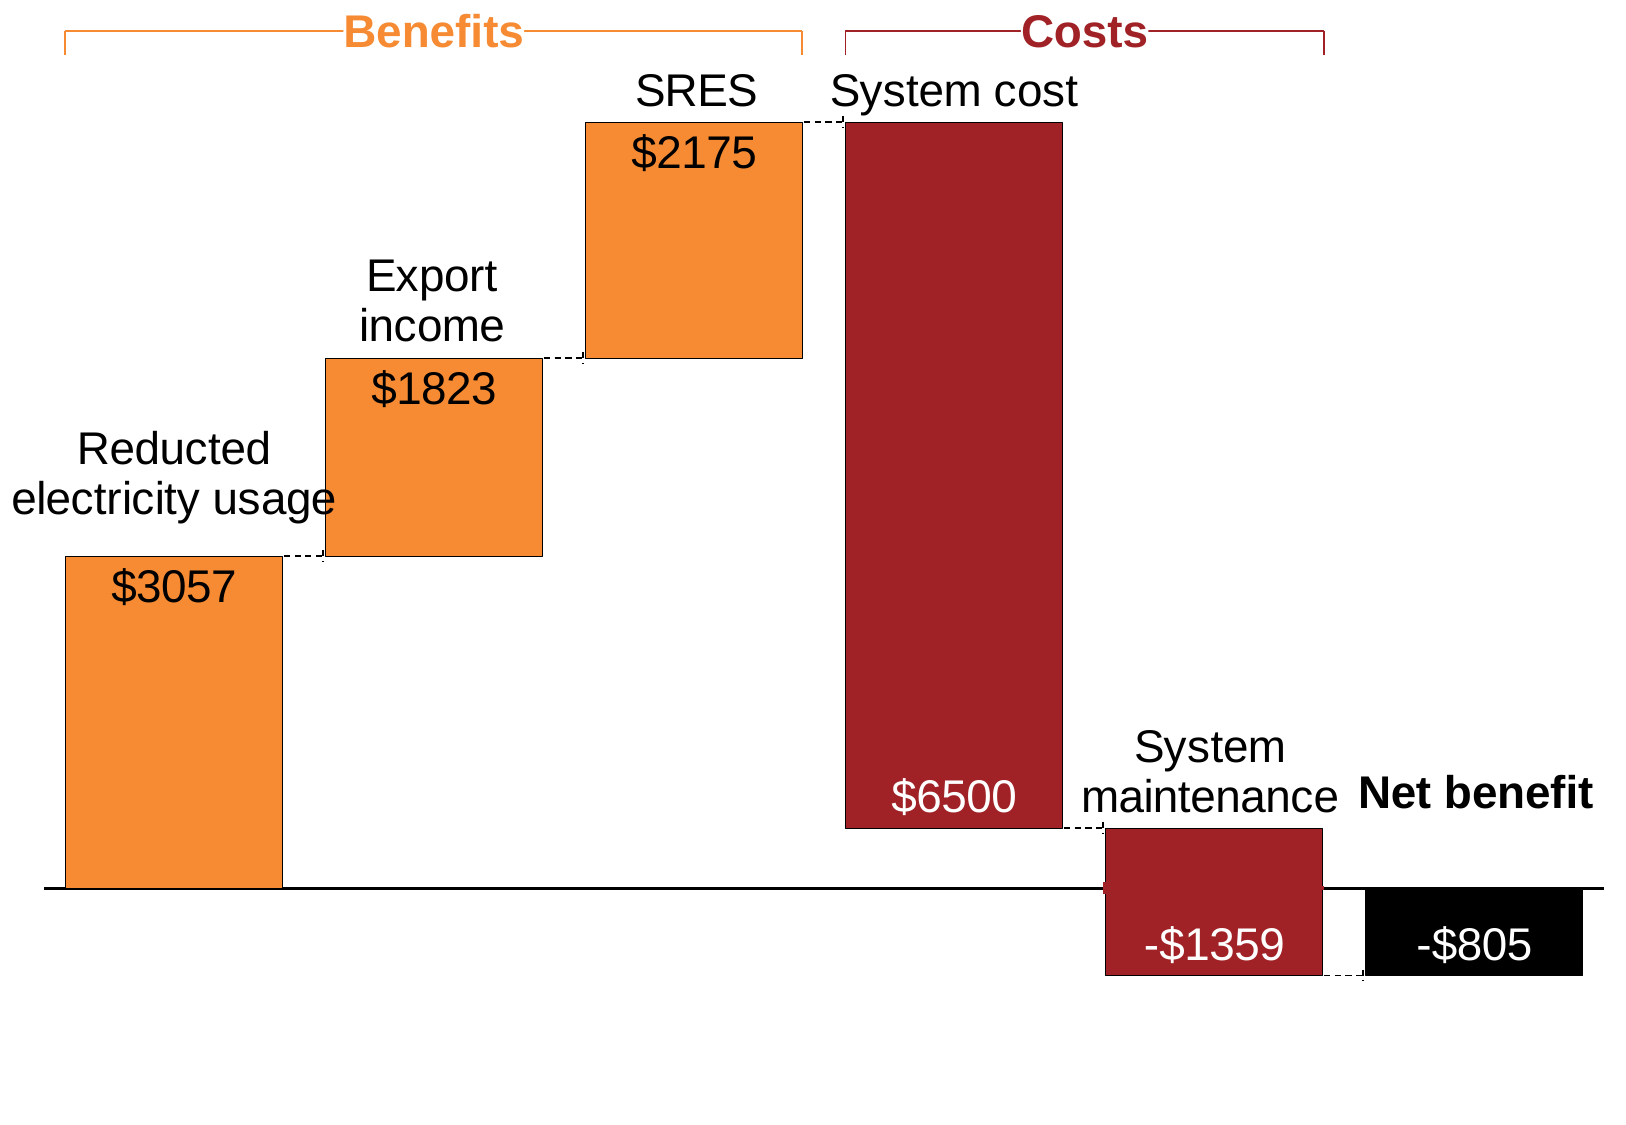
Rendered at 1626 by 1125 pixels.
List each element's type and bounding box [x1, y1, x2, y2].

text_box [845, 30, 1324, 55]
text_box [64, 30, 803, 55]
chart [0, 0, 1625, 1125]
